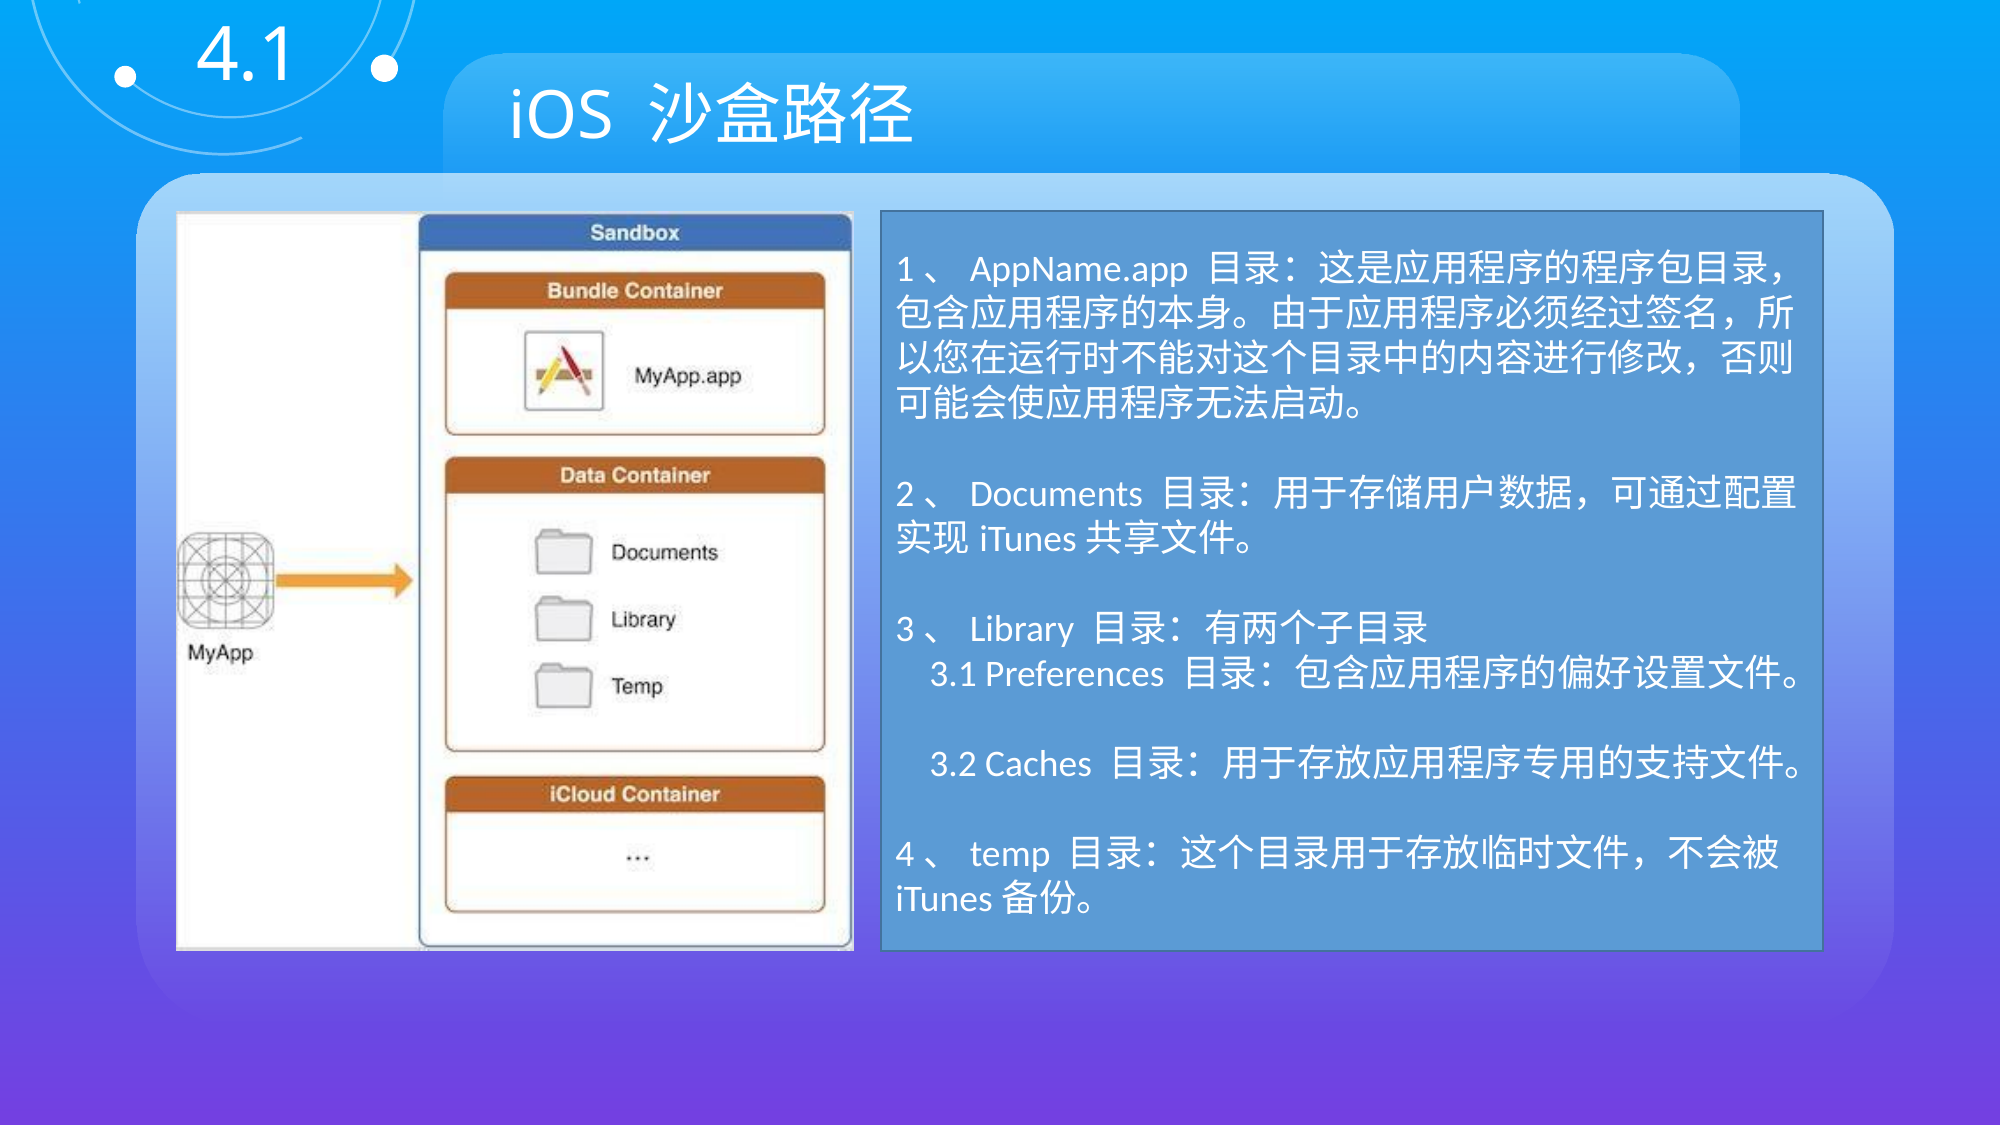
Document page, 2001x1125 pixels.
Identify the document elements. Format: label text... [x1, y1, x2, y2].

text_box [134, 172, 1895, 1029]
text_box 1、AppName.app 目录：这是应用程序的程序包目录，包含应用程序的本身。由于应用程序必须经过签名，所以您在运行时不能对这个目录中的内容进行修改，否则可能会使应用程序无法启动。 2、Documents 目录：用于存储用户数据，可通过配置实现iTunes共享文件。 3、Library 目录：有两个子目录 3.1 Preferences 目录：包含应用程序的偏好设置文件。 3.2 Caches 目录：用于存放应用程序专用的支持文件。 4、temp 目录：这个目录用于存放临时文件，不会被iTunes备份。 [880, 210, 1824, 952]
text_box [25, 0, 418, 151]
picture [176, 211, 854, 951]
text_box [442, 52, 1741, 172]
text_box iOS 沙盒路径 [493, 64, 930, 160]
